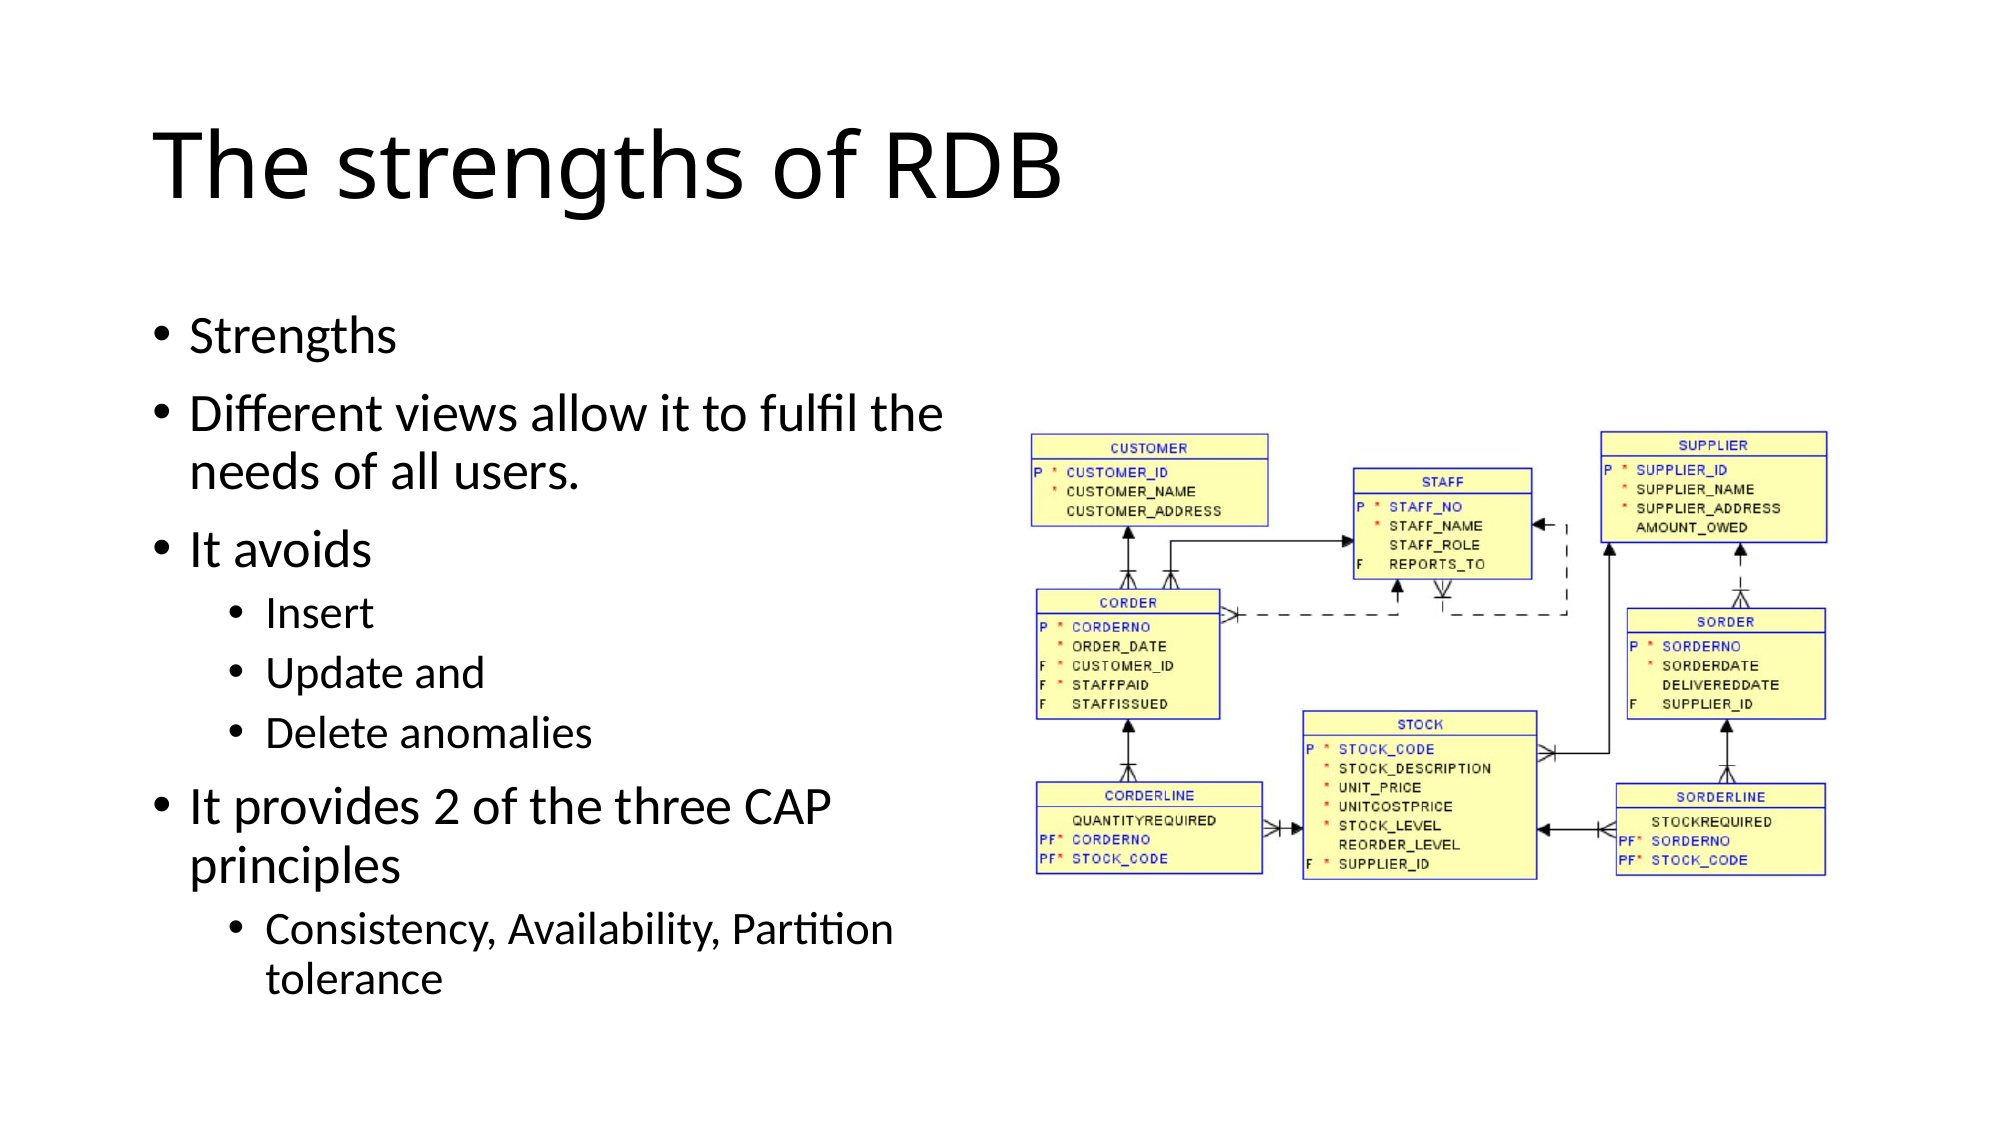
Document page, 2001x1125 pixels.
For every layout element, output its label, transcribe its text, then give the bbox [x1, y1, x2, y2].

list Strengths Different views allow it to fulfil the needs of all users. It avoids Insert Update and Delete anomalies It provides 2 of the three CAP principles Consistency, Availability, Partition tolerance [137, 299, 988, 1014]
title The strengths of RDB [137, 59, 1863, 278]
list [1012, 299, 1863, 1014]
